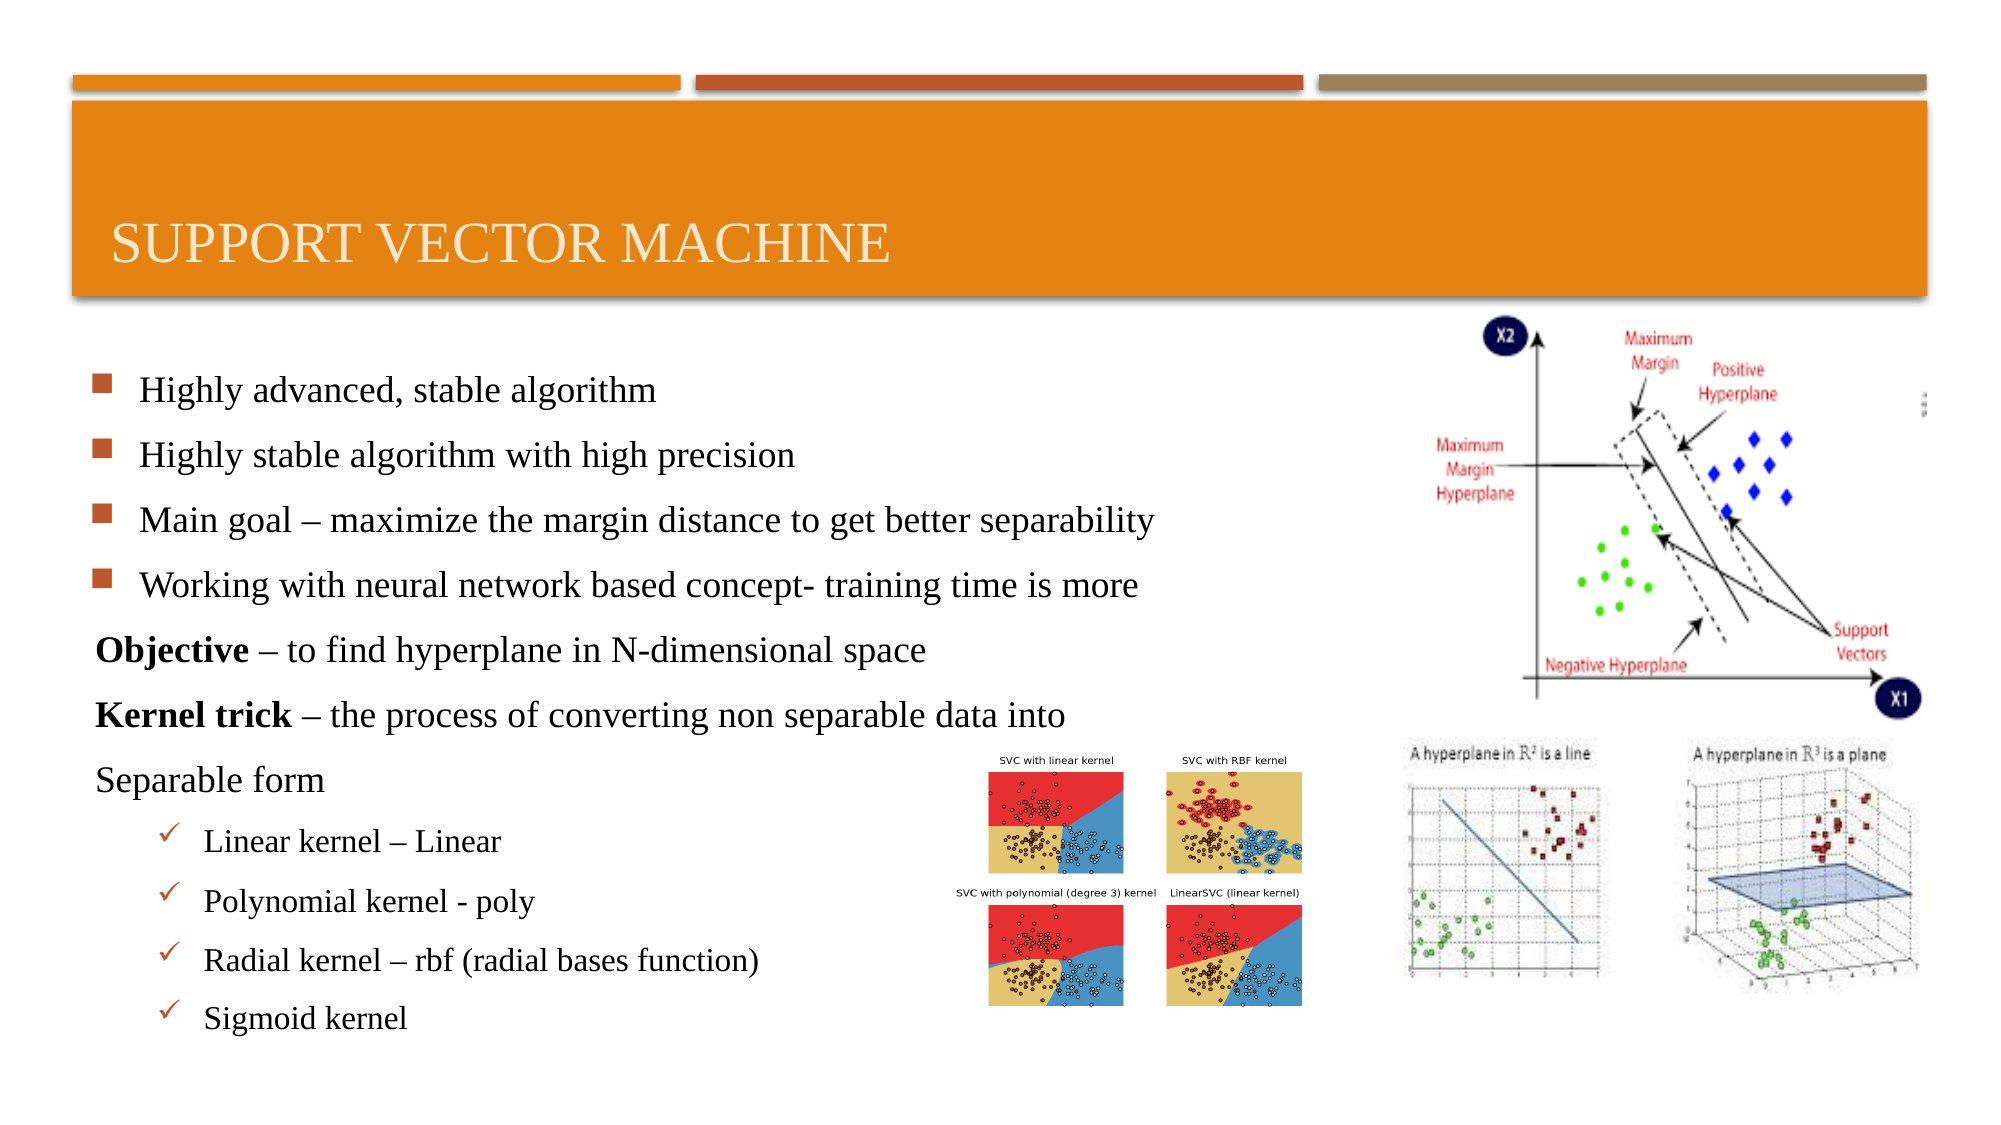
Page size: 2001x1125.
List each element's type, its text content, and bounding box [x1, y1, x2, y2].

picture [1390, 308, 1947, 1015]
title Support vector machine [95, 115, 1905, 282]
picture [928, 736, 1350, 1041]
list Highly advanced, stable algorithm Highly stable algorithm with high precision Main goal – maximize the margin distance to get better separability Working with neural network based concept- training time is more Objective – to find hyperplane in N-dimensional space Kernel trick – the process of converting non separable data into Separable form Linear kernel – Linear Polynomial kernel - poly Radial kernel – rbf (radial bases function) Sigmoid kernel [73, 317, 1905, 1085]
